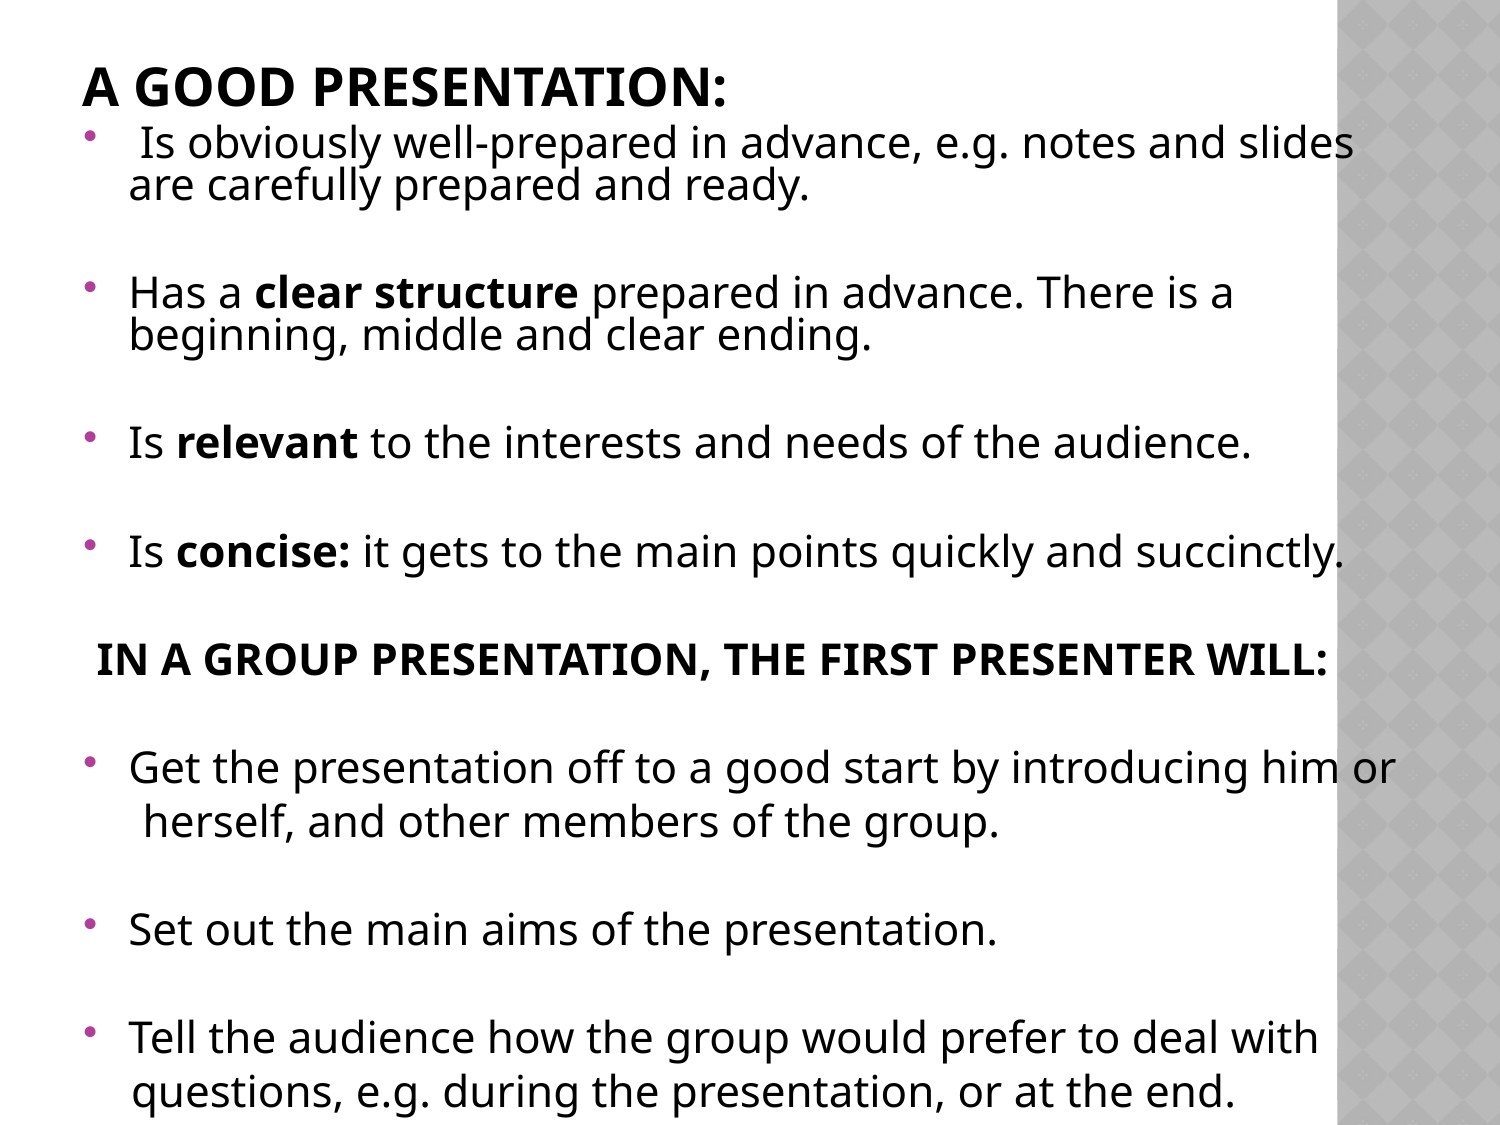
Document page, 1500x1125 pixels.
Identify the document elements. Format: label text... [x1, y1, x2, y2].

title A GOOD PRESENTATION: [75, 52, 1263, 117]
list Is obviously well-prepared in advance, e.g. notes and slides are carefully prepared and ready. Has a clear structure prepared in advance. There is a beginning, middle and clear ending. Is relevant to the interests and needs of the audience. Is concise: it gets to the main points quickly and succinctly. IN A GROUP PRESENTATION, THE FIRST PRESENTER WILL: Get the presentation off to a good start by introducing him or herself, and other members of the group. Set out the main aims of the presentation. Tell the audience how the group would prefer to deal with questions, e.g. during the presentation, or at the end. [70, 117, 1442, 1125]
